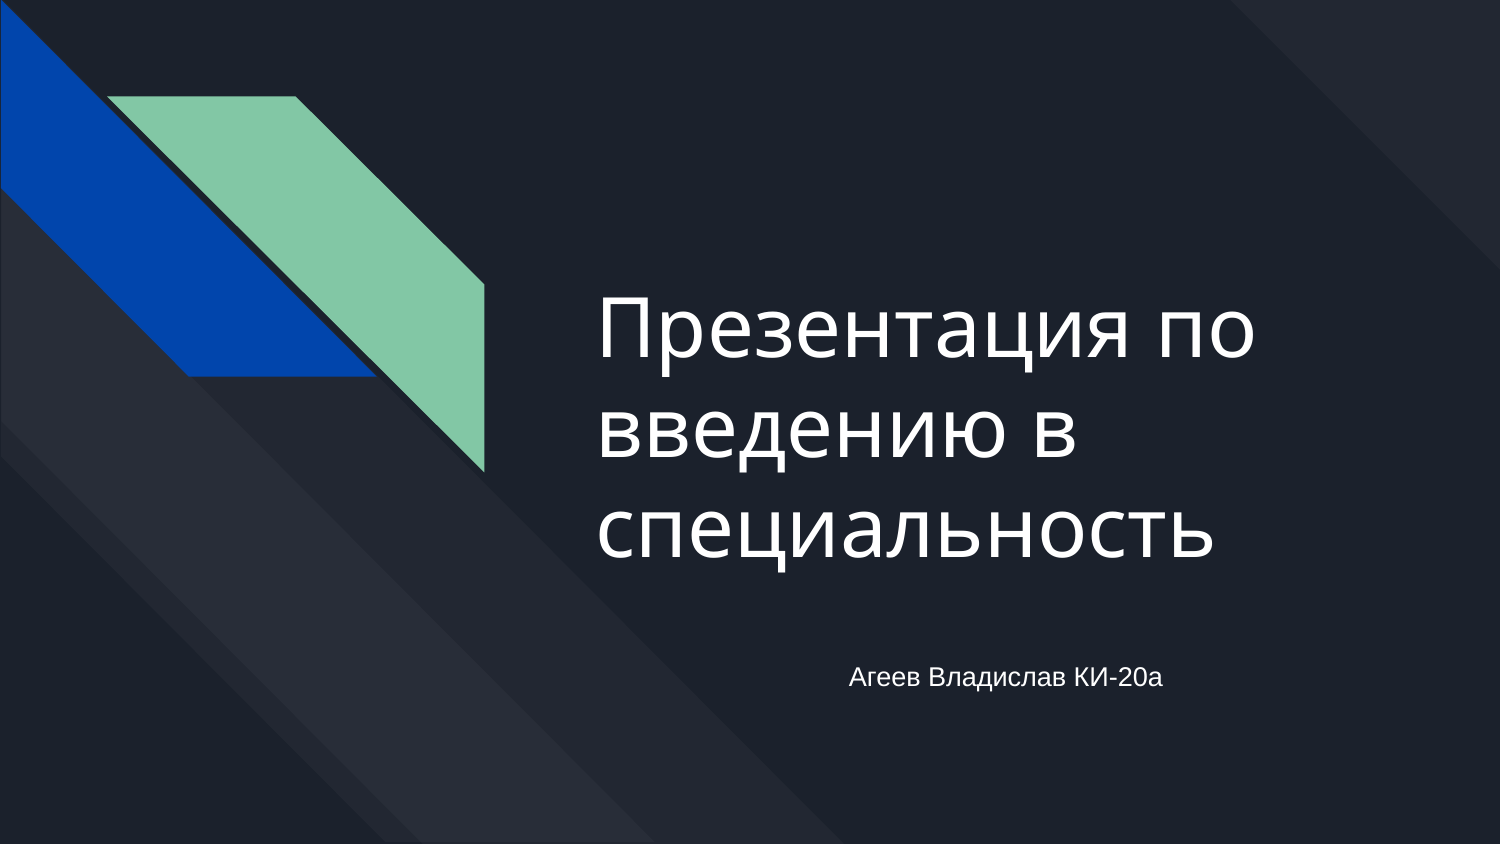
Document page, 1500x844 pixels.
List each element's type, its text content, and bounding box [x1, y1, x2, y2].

title Презентация по введению в специальность [580, 258, 1404, 581]
subtitle Агеев Владислав КИ-20а [833, 643, 1404, 727]
